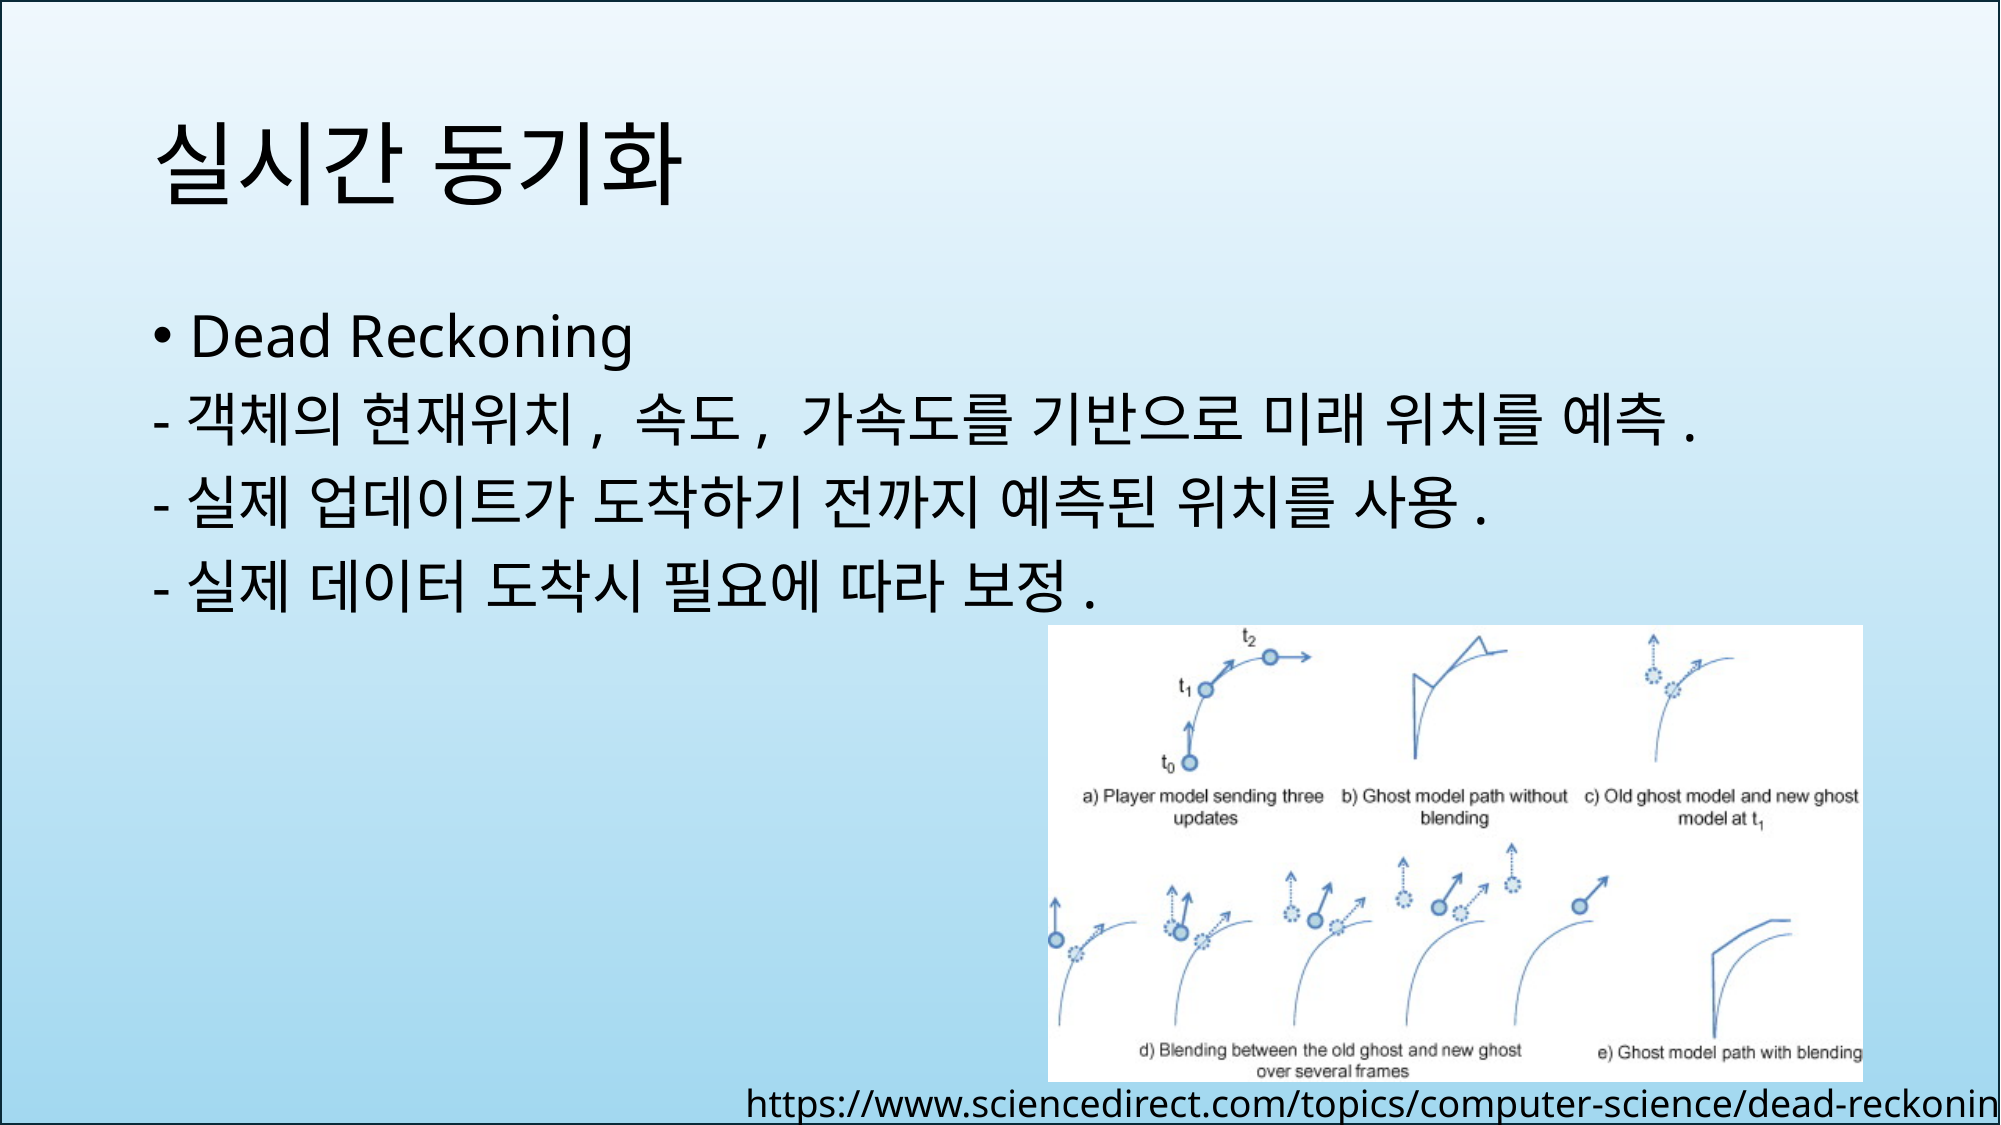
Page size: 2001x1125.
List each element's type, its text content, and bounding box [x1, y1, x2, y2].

picture [1047, 624, 1864, 1082]
list Dead Reckoning -객체의 현재위치, 속도, 가속도를 기반으로 미래 위치를 예측. -실제 업데이트가 도착하기 전까지 예측된 위치를 사용. -실제 데이터 도착시 필요에 따라 보정. [137, 299, 1863, 1014]
text_box https://www.sciencedirect.com/topics/computer-science/dead-reckoning [730, 1072, 2000, 1125]
title 실시간 동기화 [137, 59, 1863, 278]
text_box [0, 0, 2000, 1125]
